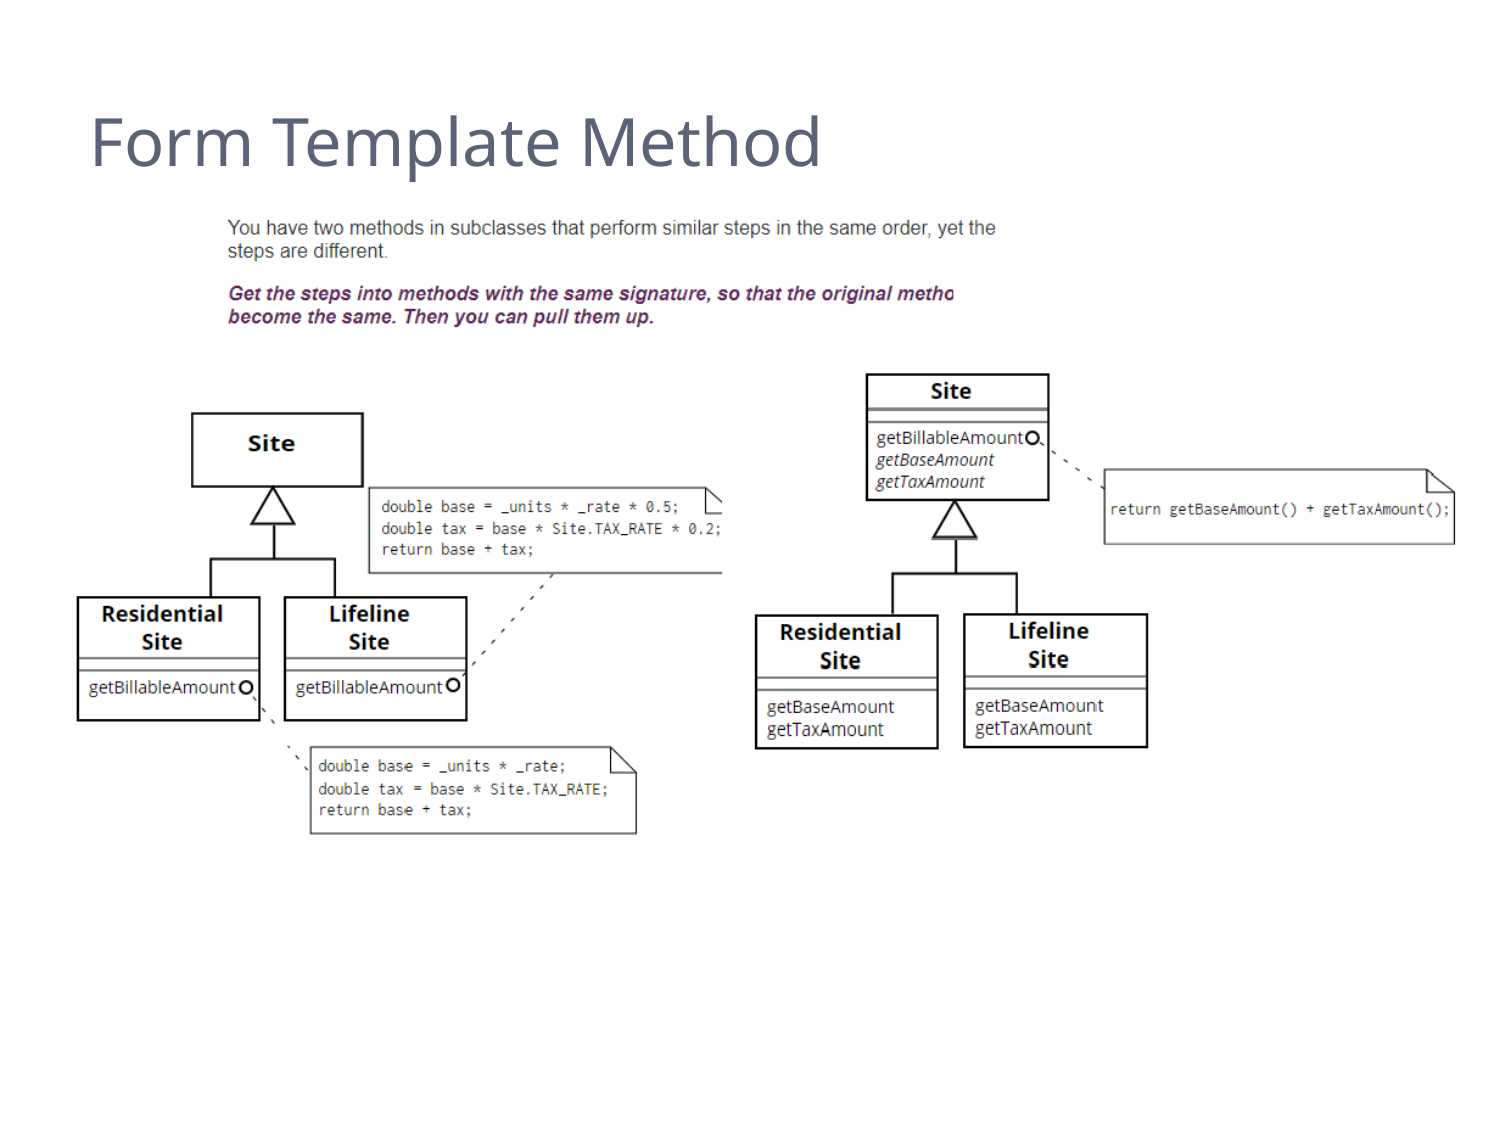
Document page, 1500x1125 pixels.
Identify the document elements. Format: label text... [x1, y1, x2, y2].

text_box Form Template Method [74, 24, 1425, 188]
picture [22, 203, 1488, 876]
